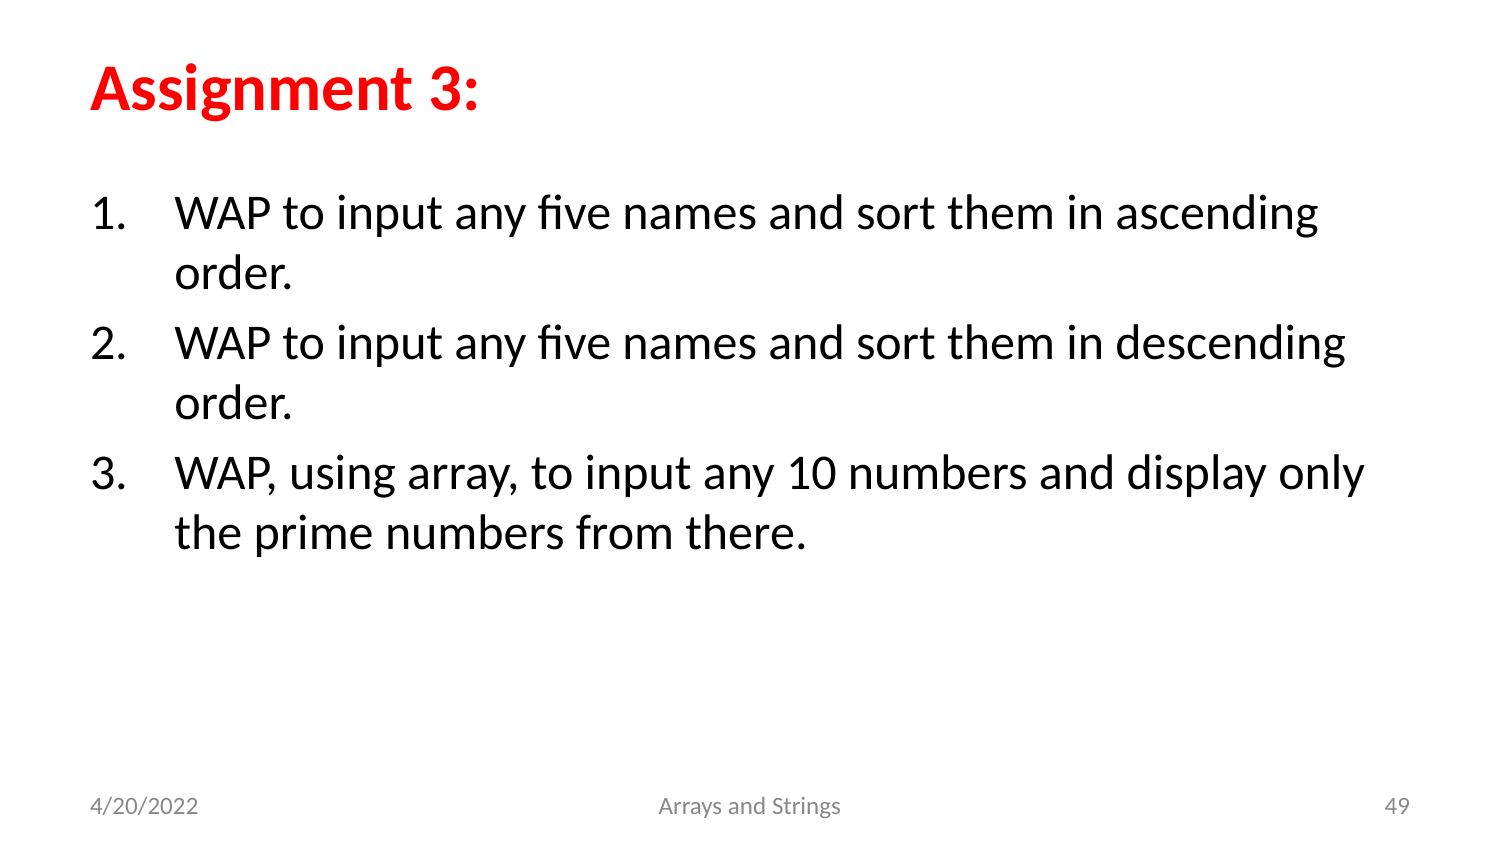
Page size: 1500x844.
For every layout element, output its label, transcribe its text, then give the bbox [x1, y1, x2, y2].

footer Arrays and Strings [512, 782, 988, 827]
list WAP to input any five names and sort them in ascending order. WAP to input any five names and sort them in descending order. WAP, using array, to input any 10 numbers and display only the prime numbers from there. [75, 171, 1425, 754]
slide_number 49 [1074, 782, 1425, 827]
title Assignment 3: [75, 33, 1425, 135]
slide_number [75, 782, 425, 827]
